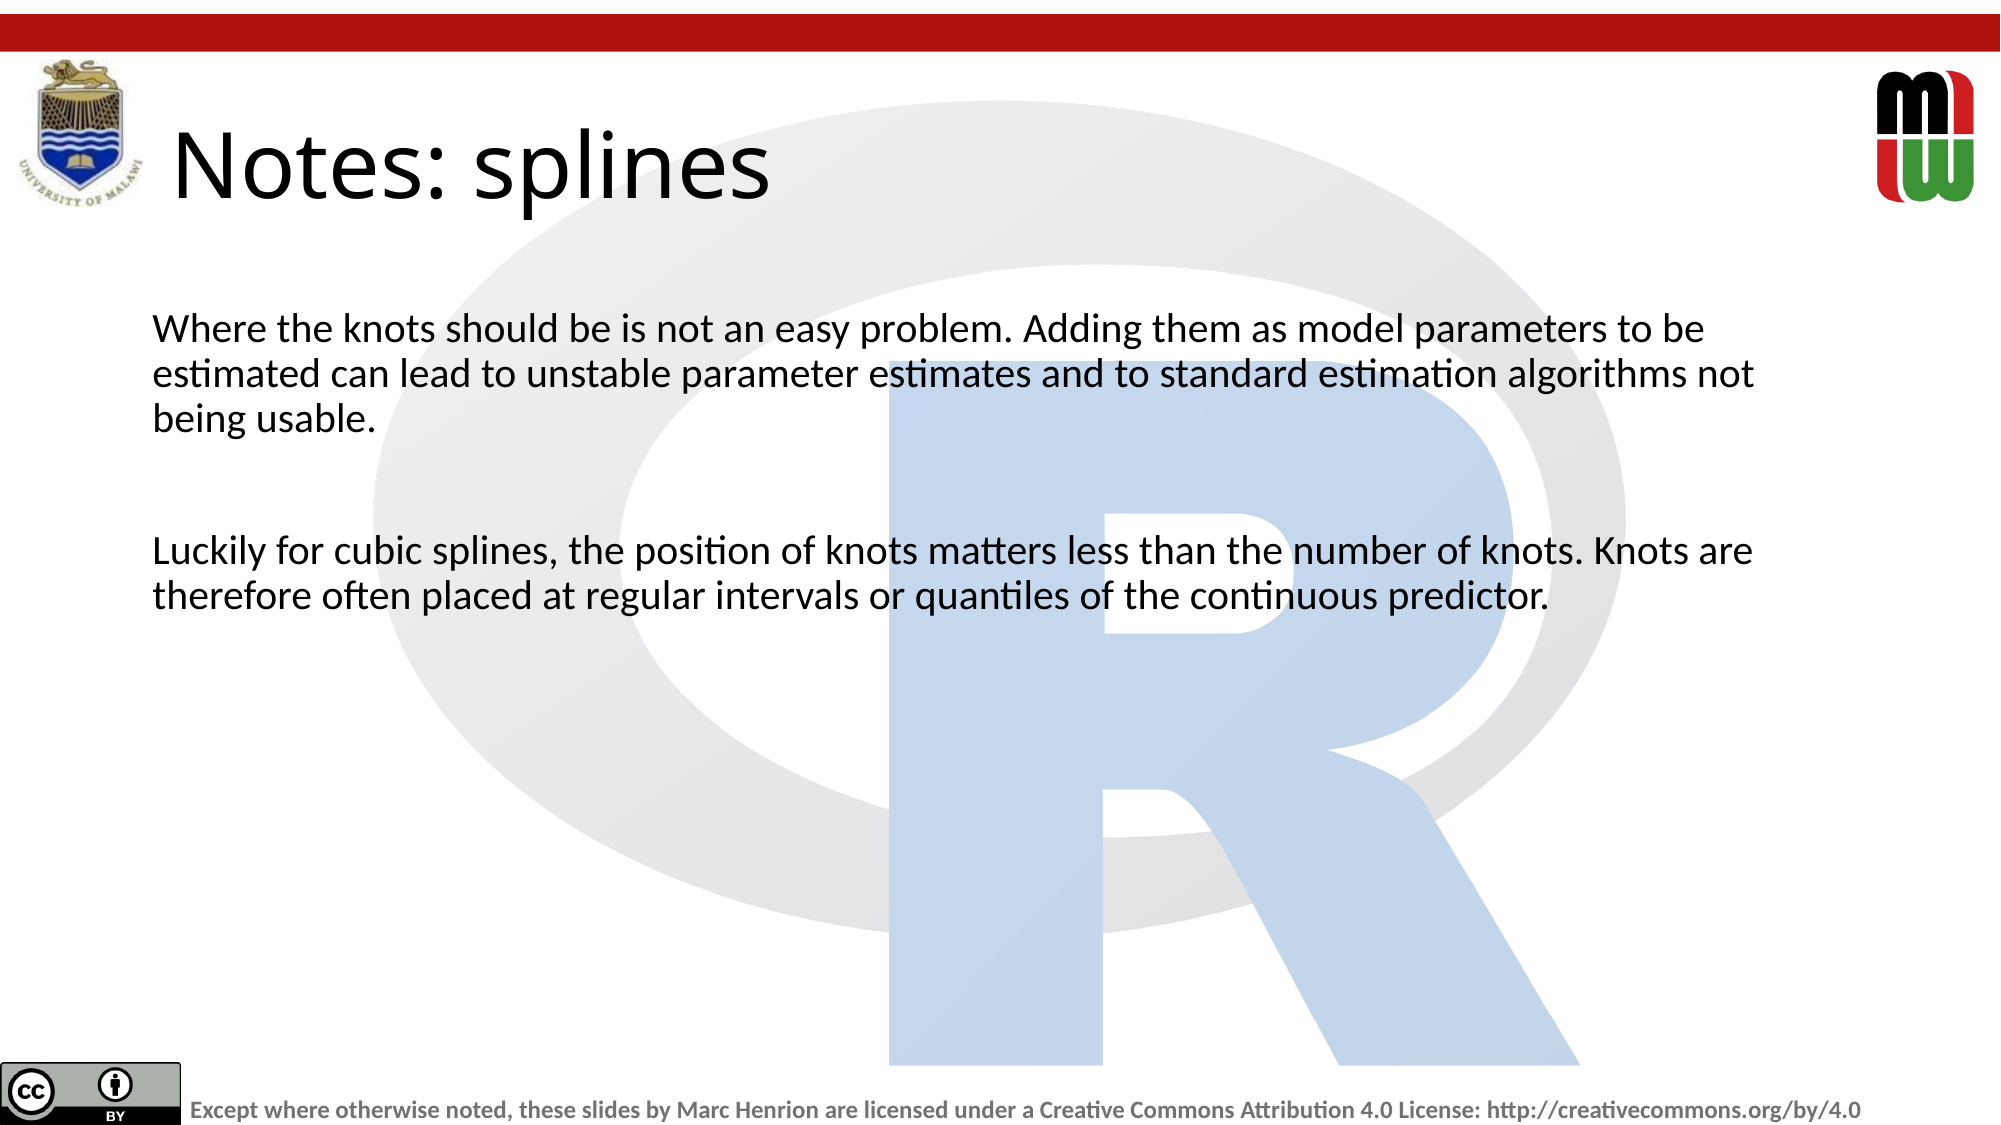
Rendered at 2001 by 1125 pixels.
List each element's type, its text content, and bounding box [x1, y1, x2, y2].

picture [19, 59, 143, 207]
title Notes: splines [155, 59, 1851, 278]
picture [0, 1062, 181, 1125]
